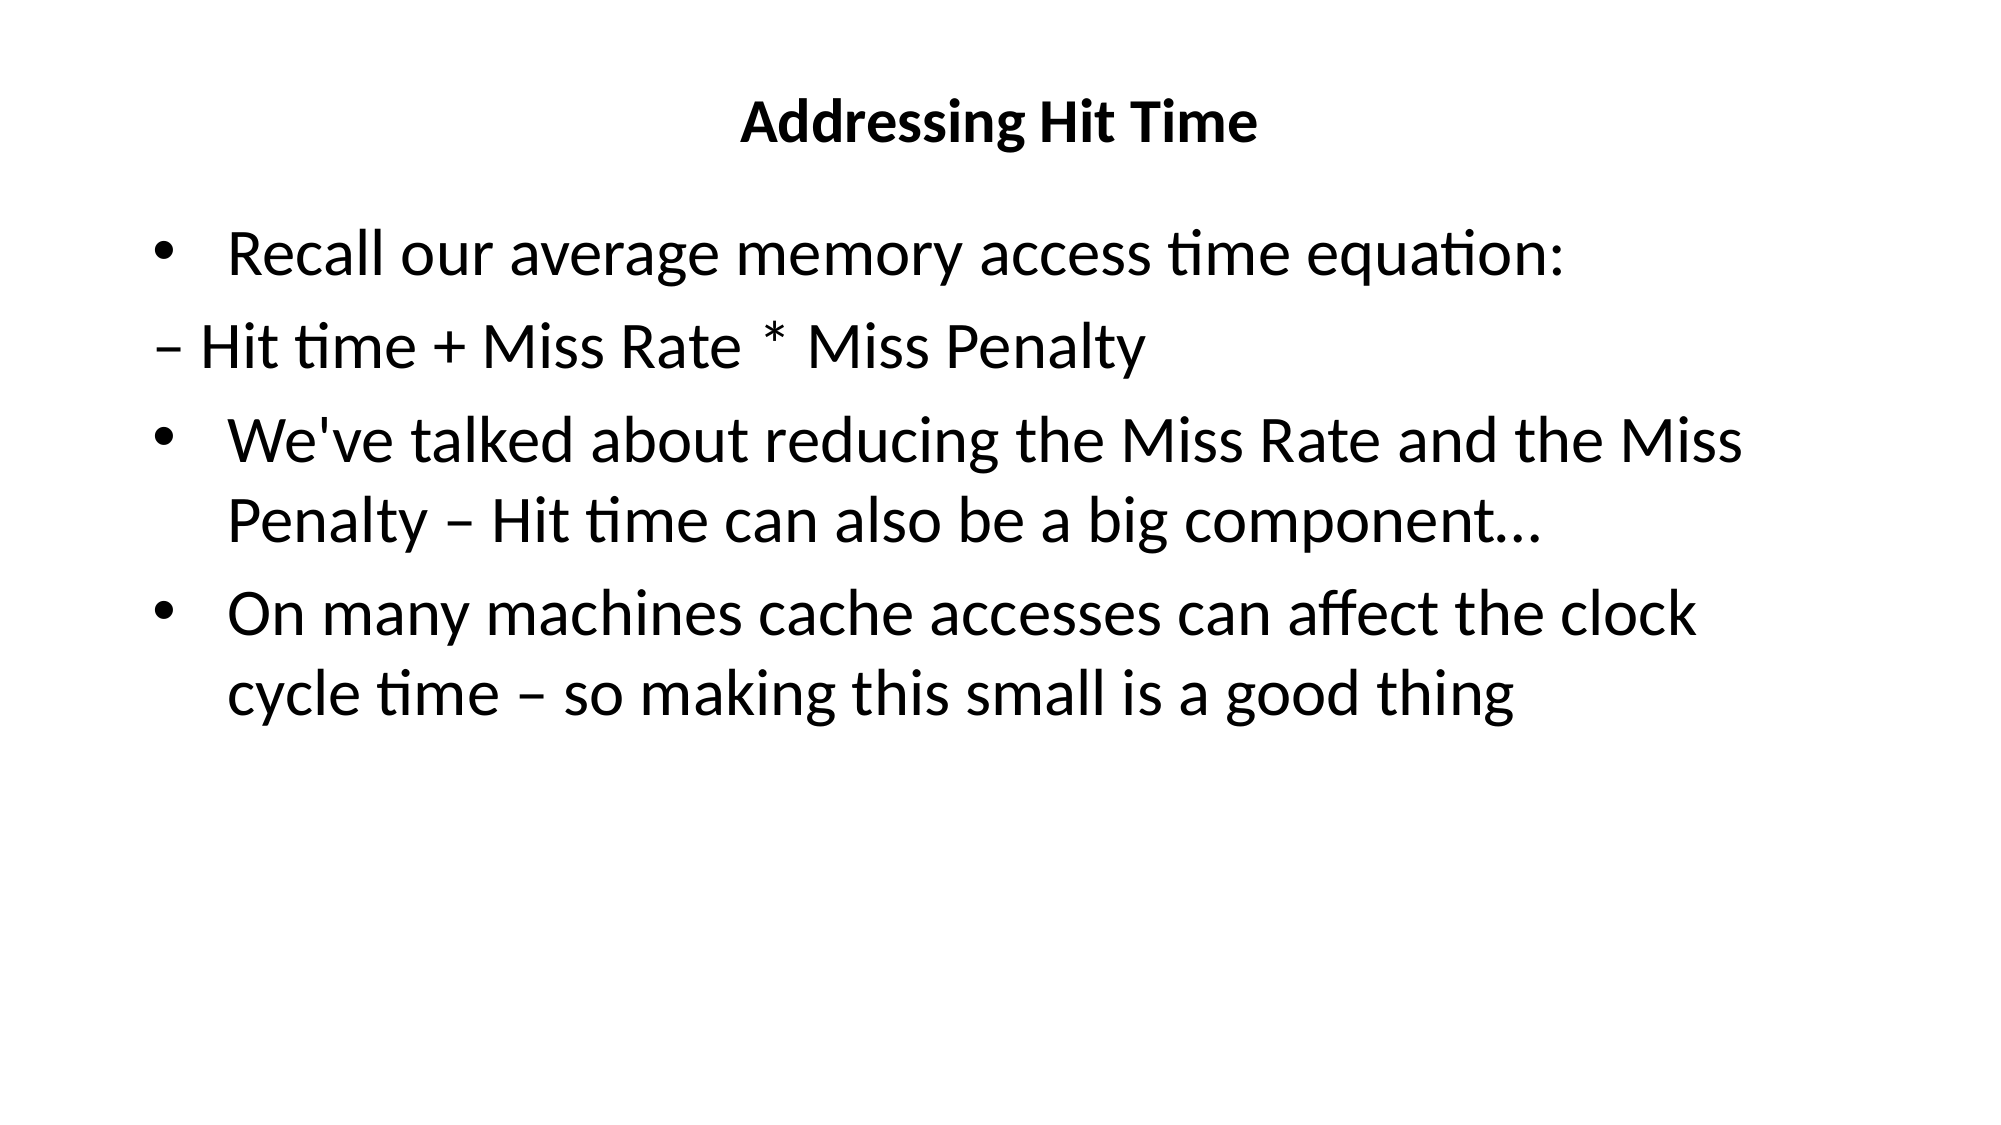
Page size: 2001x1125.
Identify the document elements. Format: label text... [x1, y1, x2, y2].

list Recall our average memory access time equation: – Hit time + Miss Rate * Miss Penalty We've talked about reducing the Miss Rate and the Miss Penalty – Hit time can also be a big component… On many machines cache accesses can affect the clock cycle time – so making this small is a good thing [137, 201, 1863, 1014]
title Addressing Hit Time [137, 59, 1863, 175]
